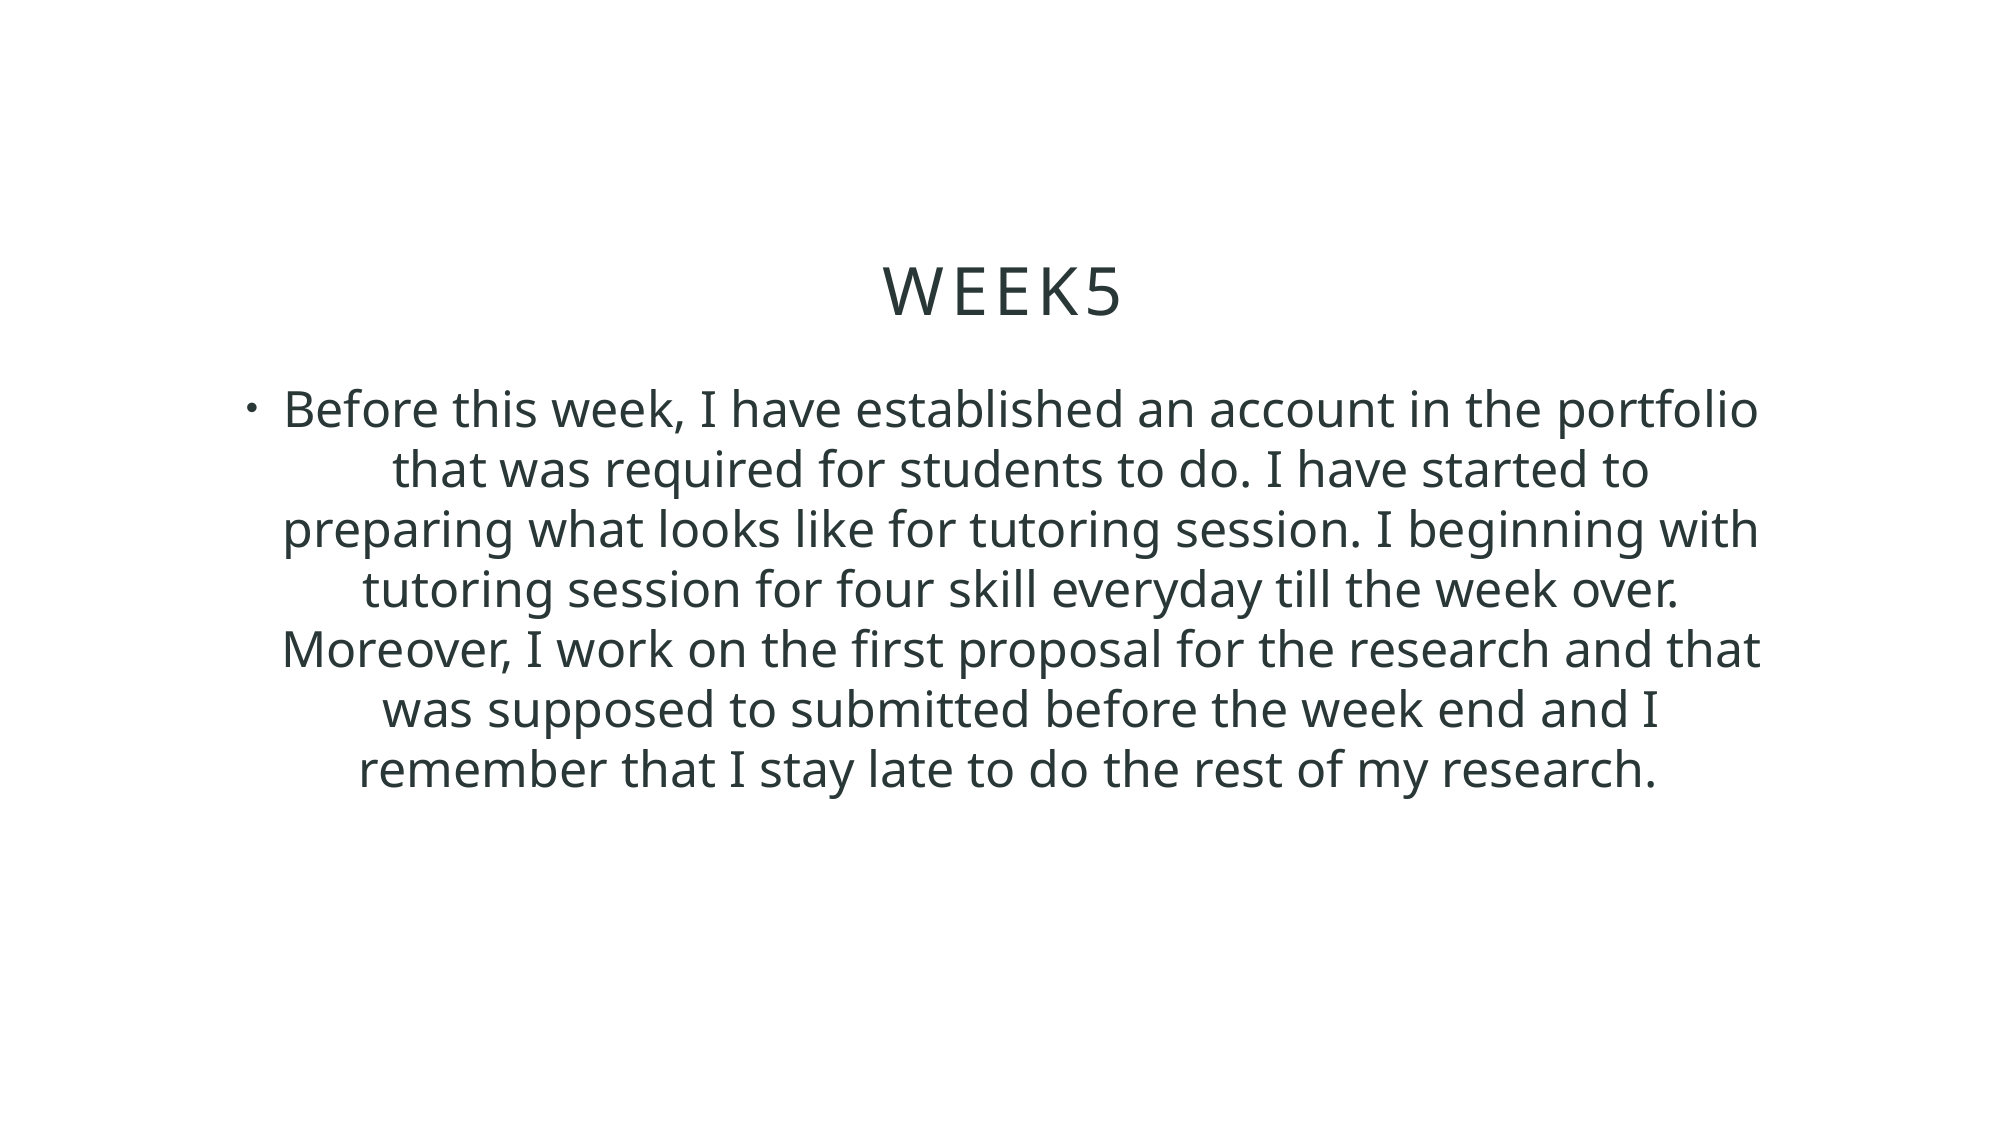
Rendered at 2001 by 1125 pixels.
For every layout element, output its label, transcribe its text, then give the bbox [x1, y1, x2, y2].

list Before this week, I have established an account in the portfolio that was required for students to do. I have started to preparing what looks like for tutoring session. I beginning with tutoring session for four skill everyday till the week over. Moreover, I work on the first proposal for the research and that was supposed to submitted before the week end and I remember that I stay late to do the rest of my research. [225, 369, 1782, 1013]
title week5 [225, 112, 1782, 338]
